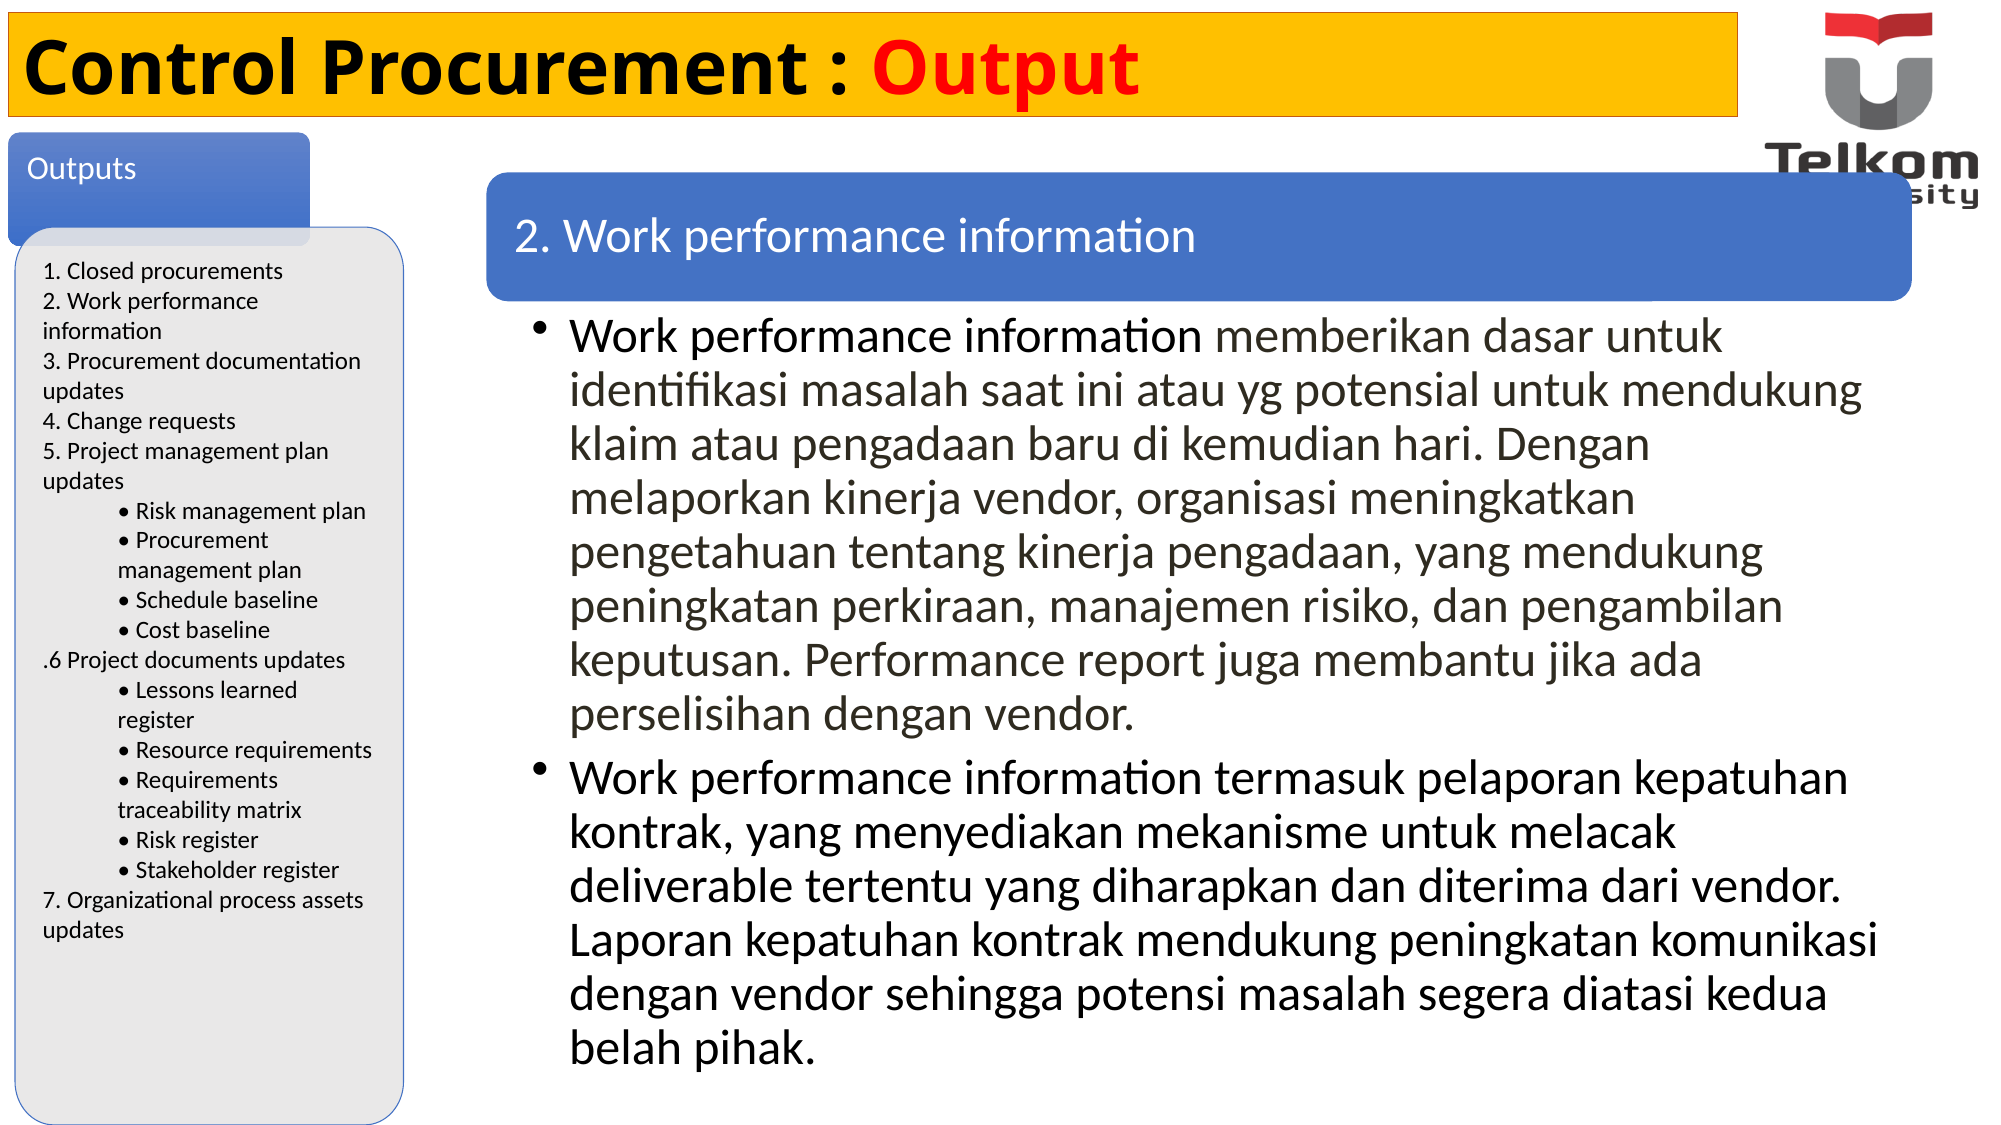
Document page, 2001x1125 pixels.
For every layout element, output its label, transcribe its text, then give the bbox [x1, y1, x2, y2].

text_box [486, 172, 1912, 1106]
text_box Control Procurement : Output [8, 12, 1738, 117]
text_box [8, 132, 404, 1125]
picture [1764, 12, 1978, 209]
